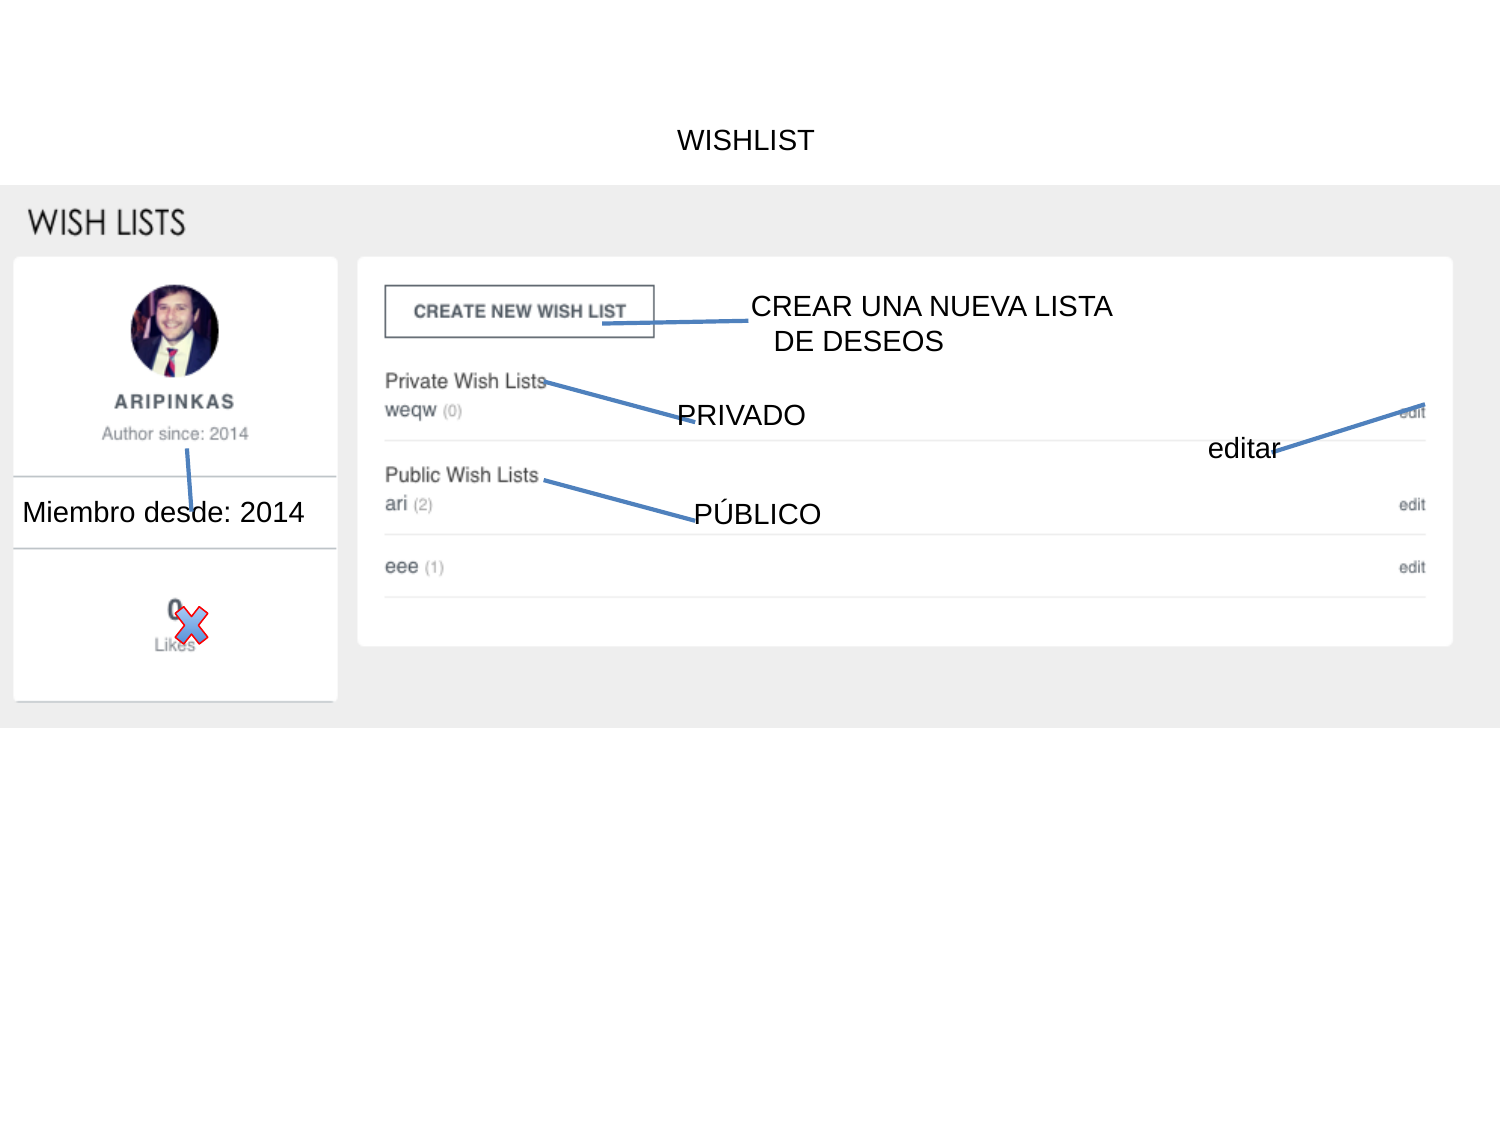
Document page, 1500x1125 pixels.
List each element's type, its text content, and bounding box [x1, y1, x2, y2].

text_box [601, 320, 749, 324]
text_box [186, 448, 192, 512]
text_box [543, 381, 696, 423]
picture [0, 184, 1500, 728]
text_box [1271, 403, 1426, 453]
title WISHLIST [75, 45, 1425, 183]
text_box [543, 479, 696, 521]
